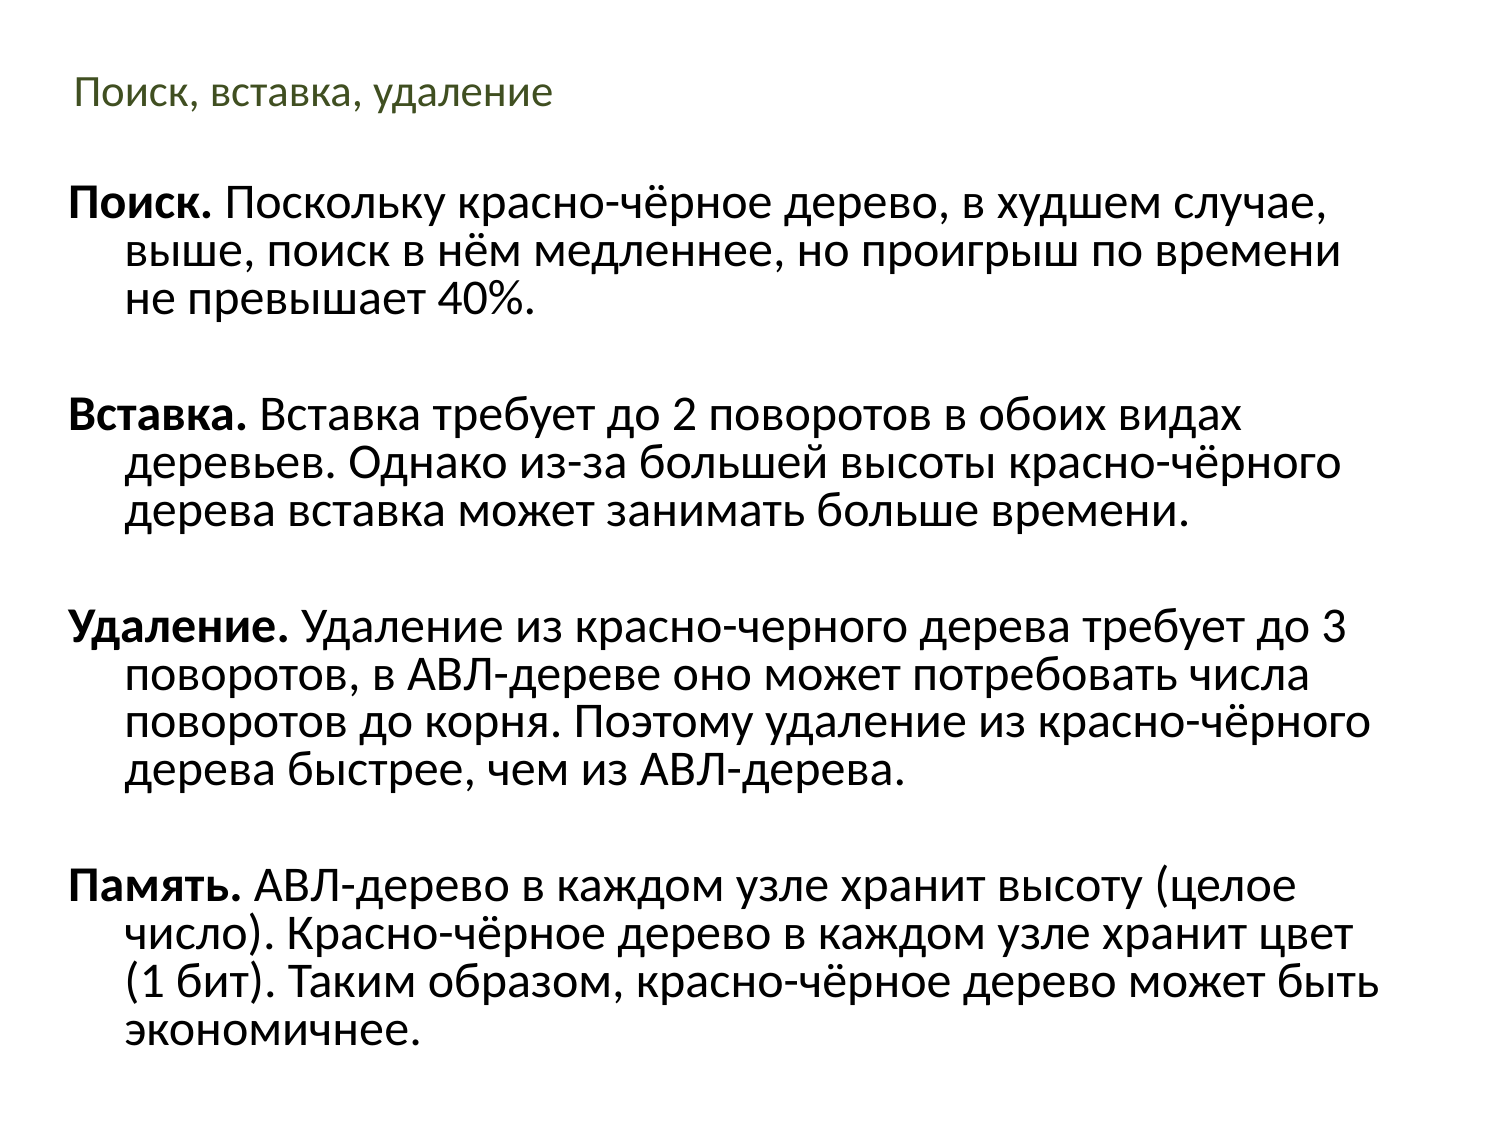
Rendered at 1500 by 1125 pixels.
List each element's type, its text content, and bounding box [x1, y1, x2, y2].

list Поиск. Поскольку красно-чёрное дерево, в худшем случае, выше, поиск в нём медленнее, но проигрыш по времени не превышает 40%. Вставка. Вставка требует до 2 поворотов в обоих видах деревьев. Однако из-за большей высоты красно-чёрного дерева вставка может занимать больше времени. Удаление. Удаление из красно-черного дерева требует до 3 поворотов, в АВЛ-дереве оно может потребовать числа поворотов до корня. Поэтому удаление из красно-чёрного дерева быстрее, чем из АВЛ-дерева. Память. АВЛ-дерево в каждом узле хранит высоту (целое число). Красно-чёрное дерево в каждом узле хранит цвет (1 бит). Таким образом, красно-чёрное дерево может быть экономичнее. [53, 172, 1404, 1083]
title Поиск, вставка, удаление [58, 35, 1409, 128]
